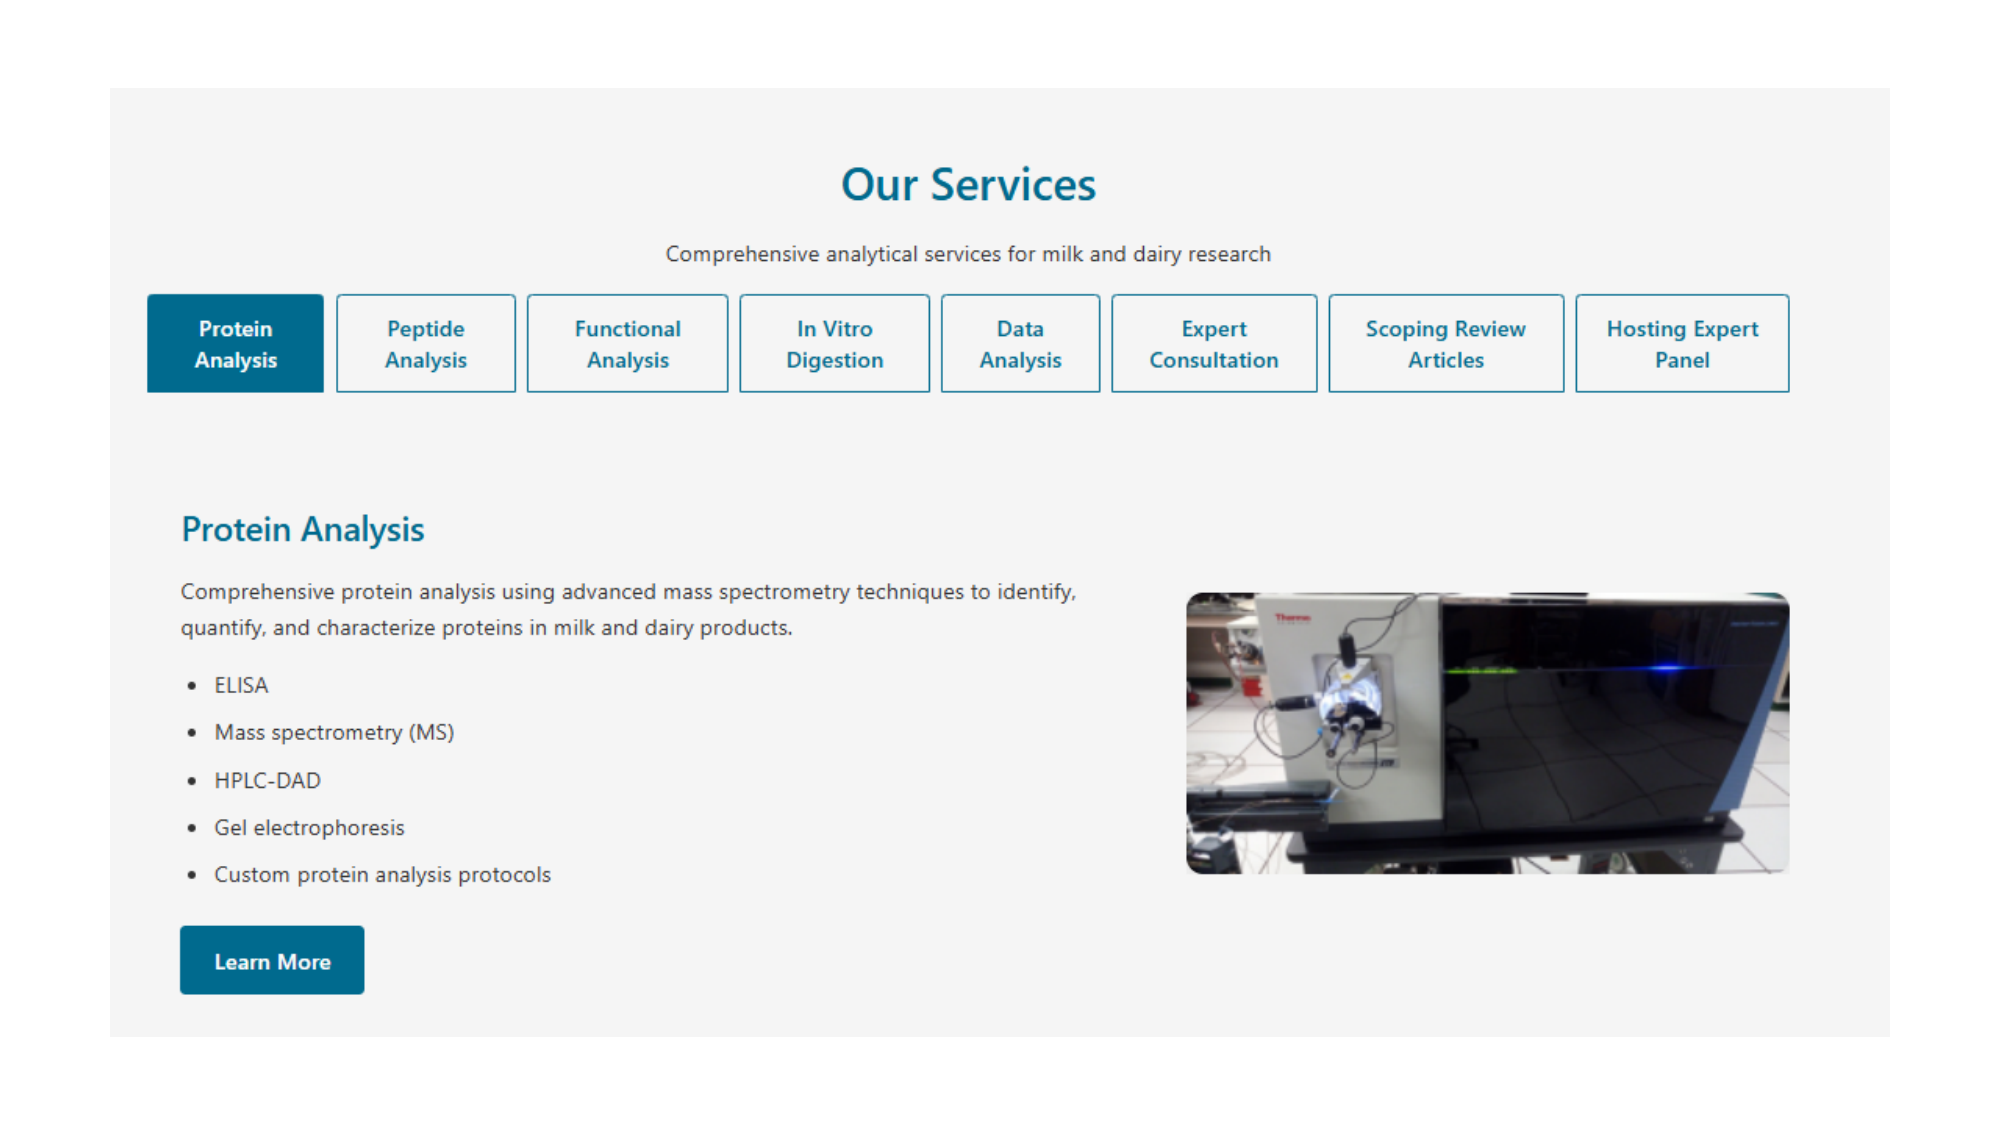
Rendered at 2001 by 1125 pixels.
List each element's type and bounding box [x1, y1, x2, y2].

picture [109, 87, 1891, 1038]
